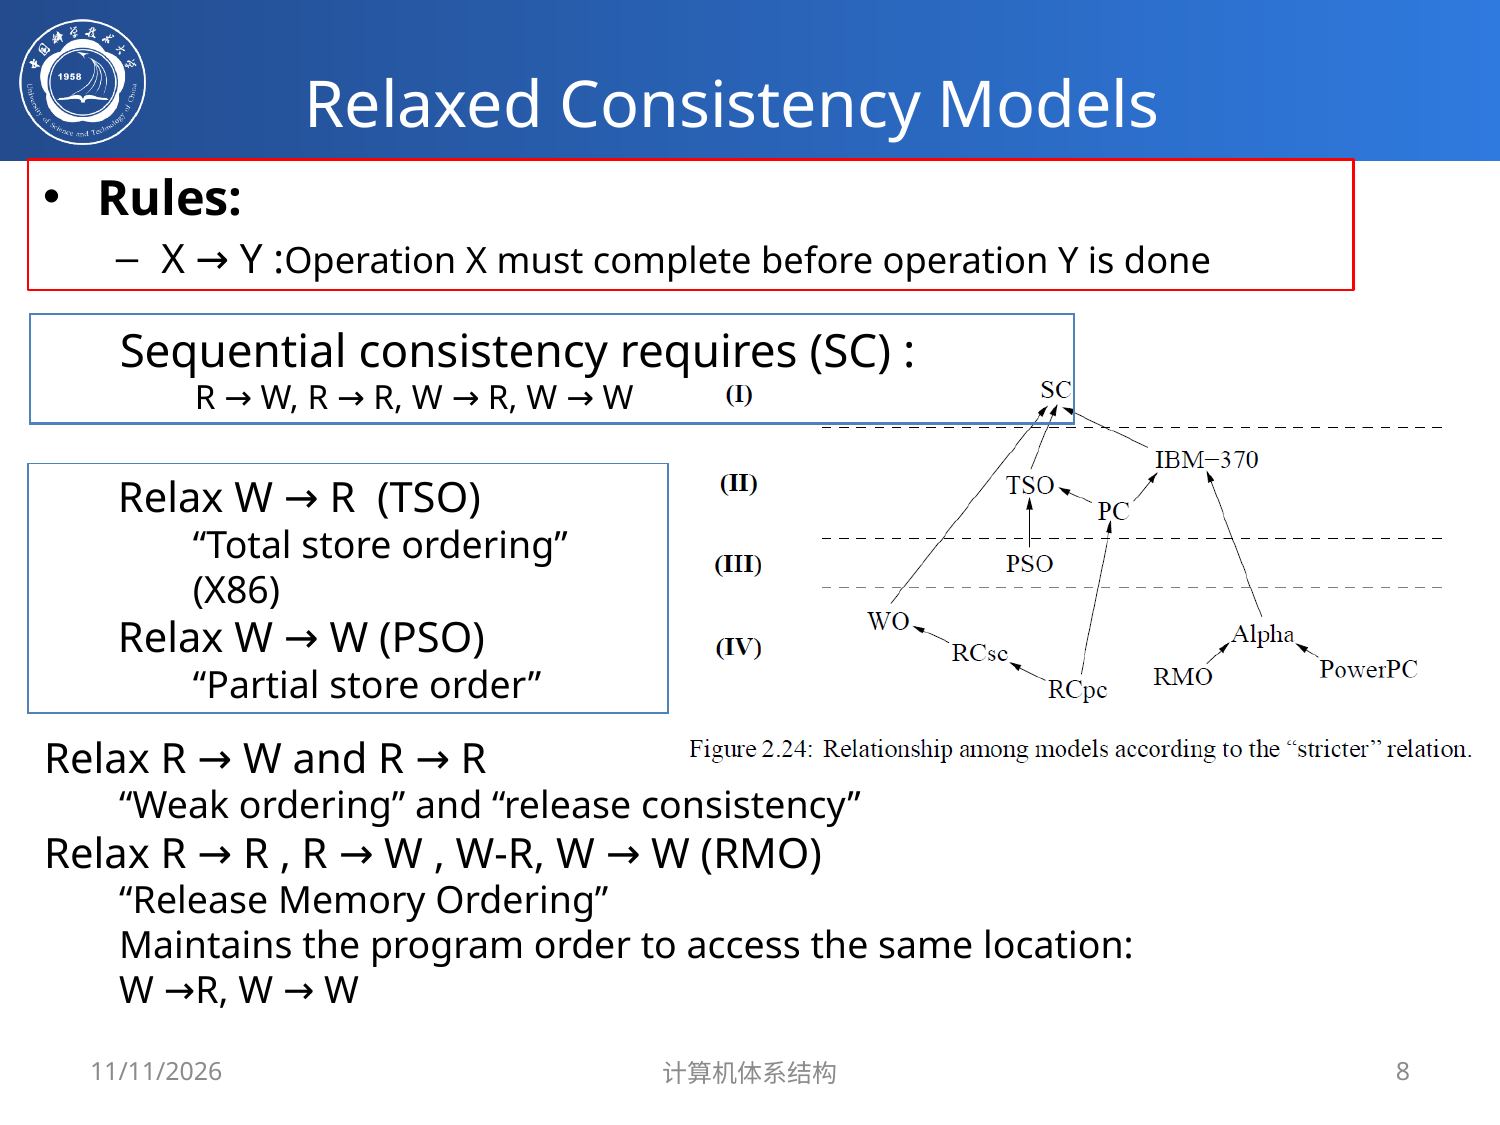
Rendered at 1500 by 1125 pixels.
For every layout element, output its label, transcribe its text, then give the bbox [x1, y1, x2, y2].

text_box Relax W → R (TSO) “Total store ordering” (X86) Relax W → W (PSO) “Partial store order” [28, 463, 663, 714]
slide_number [75, 1064, 425, 1103]
text_box Sequential consistency requires (SC) : R → W, R → R, W → R, W → W [29, 314, 1074, 424]
text_box Relax R → W and R → R “Weak ordering” and “release consistency” Relax R → R , R → W , W-R, W → W (RMO) “Release Memory Ordering” Maintains the program order to access the same location: W →R, W → W [0, 724, 1150, 1064]
slide_number 8 [1074, 1042, 1425, 1103]
title Relaxed Consistency Models [85, 55, 1380, 148]
list Rules: X → Y :Operation X must complete before operation Y is done [28, 159, 1354, 291]
picture [667, 363, 1477, 767]
picture [19, 19, 146, 145]
footer 计算机体系结构 [512, 1064, 988, 1103]
